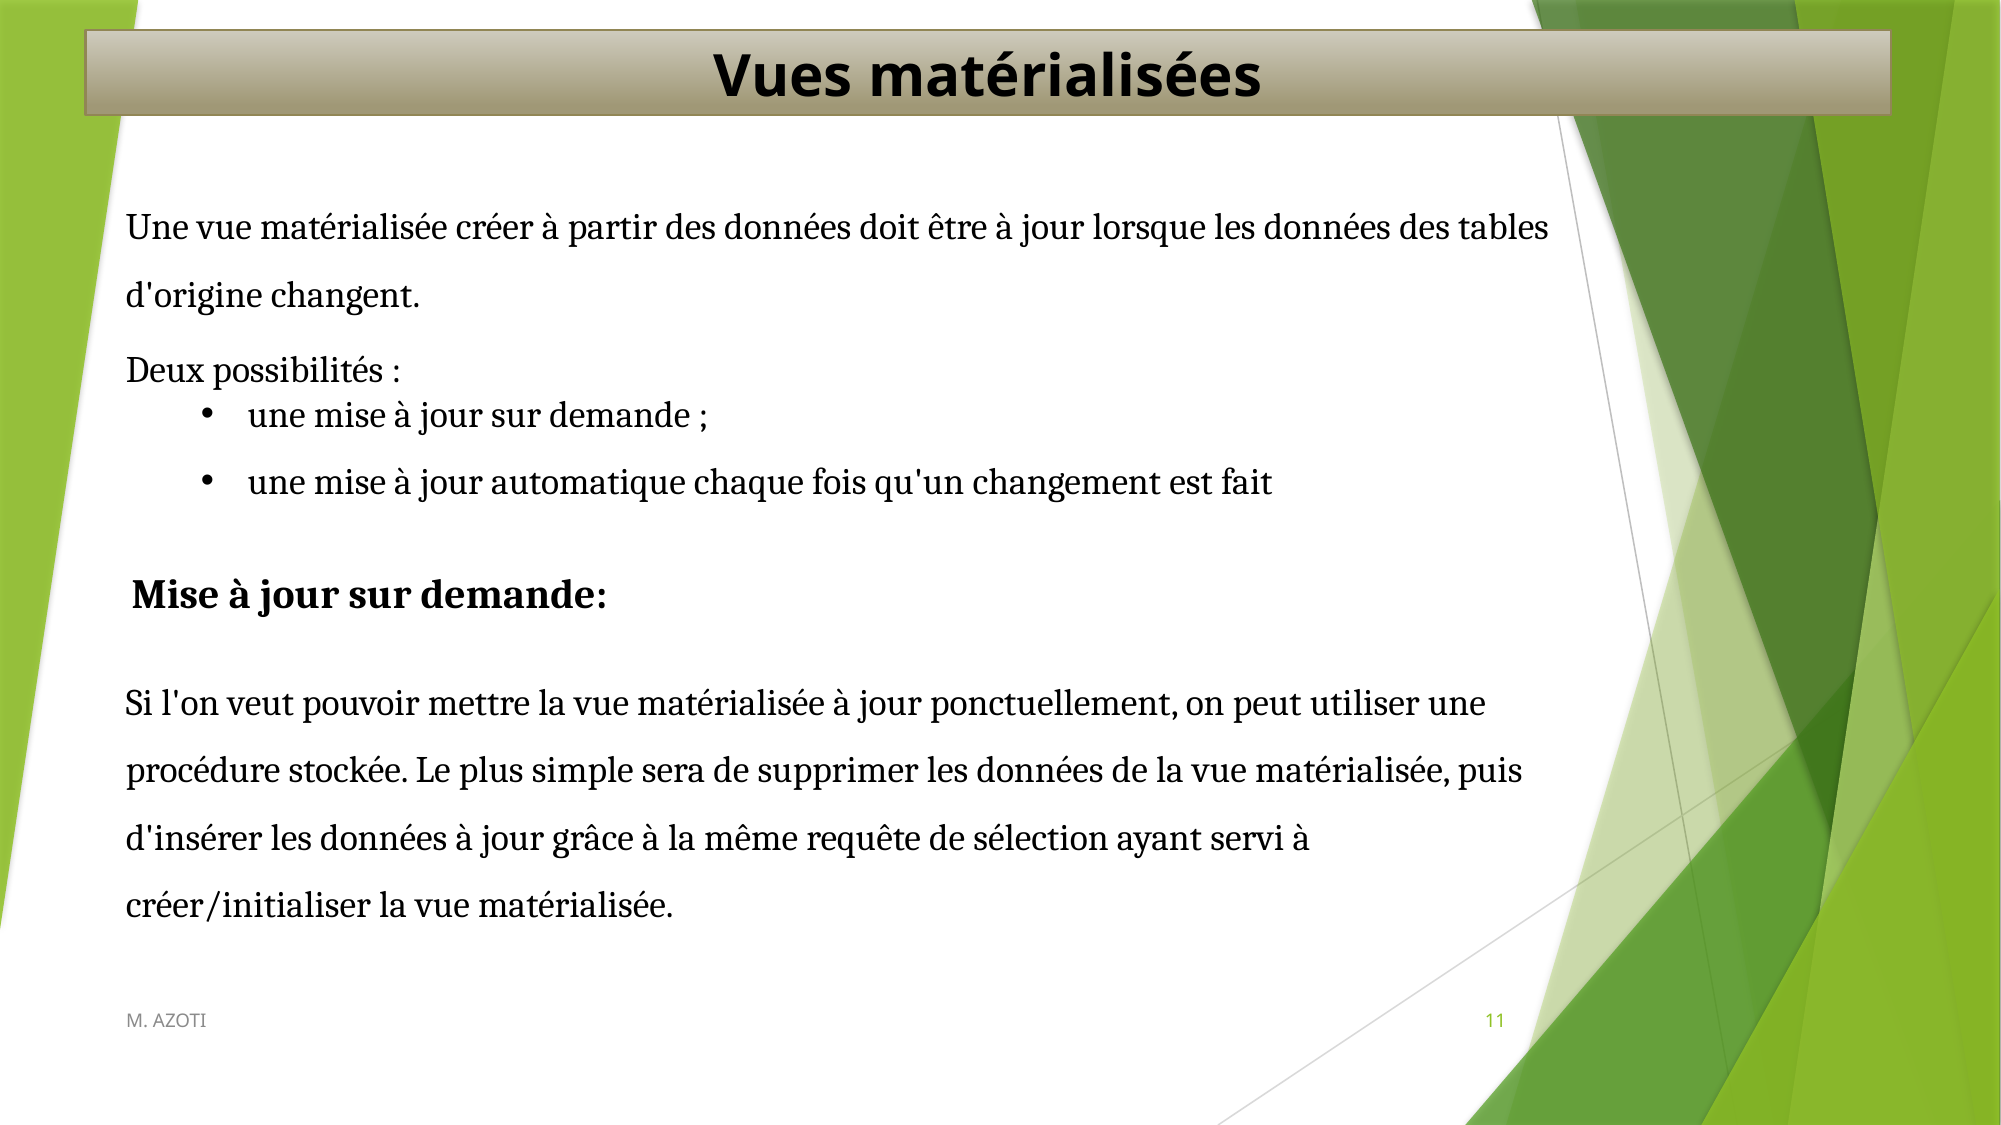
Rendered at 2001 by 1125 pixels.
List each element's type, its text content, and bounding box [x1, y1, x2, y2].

text_box Deux possibilités : une mise à jour sur demande ; une mise à jour automatique chaque fois qu'un changement est fait [111, 337, 1374, 510]
slide_number 11 [1409, 991, 1522, 1051]
text_box Mise à jour sur demande: [116, 559, 632, 625]
text_box Vues matérialisées [84, 29, 1892, 116]
text_box Si l'on veut pouvoir mettre la vue matérialisée à jour ponctuellement, on peut utiliser une procédure stockée. Le plus simple sera de supprimer les données de la vue matérialisée, puis d'insérer les données à jour grâce à la même requête de sélection ayant servi à créer/initialiser la vue matérialisée. [111, 647, 1571, 933]
text_box Une vue matérialisée créer à partir des données doit être à jour lorsque les données des tables d'origine changent. [111, 172, 1607, 323]
footer M. AZOTI [111, 991, 1145, 1051]
